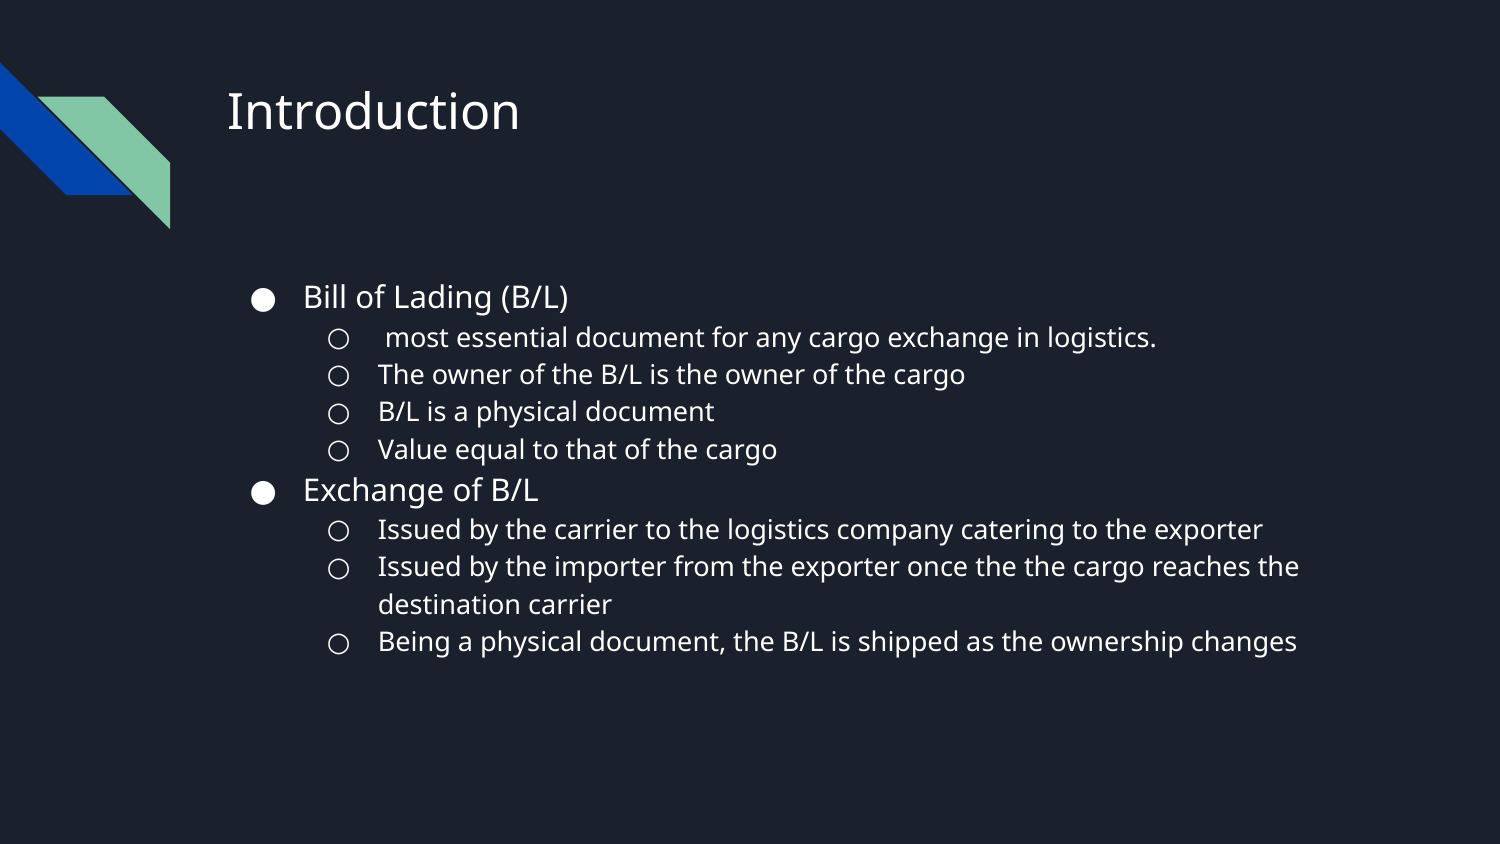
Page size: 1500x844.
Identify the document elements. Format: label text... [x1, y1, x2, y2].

list Bill of Lading (B/L) most essential document for any cargo exchange in logistics. The owner of the B/L is the owner of the cargo B/L is a physical document Value equal to that of the cargo Exchange of B/L Issued by the carrier to the logistics company catering to the exporter Issued by the importer from the exporter once the the cargo reaches the destination carrier Being a physical document, the B/L is shipped as the ownership changes [212, 257, 1368, 735]
title Introduction [212, 64, 1368, 215]
